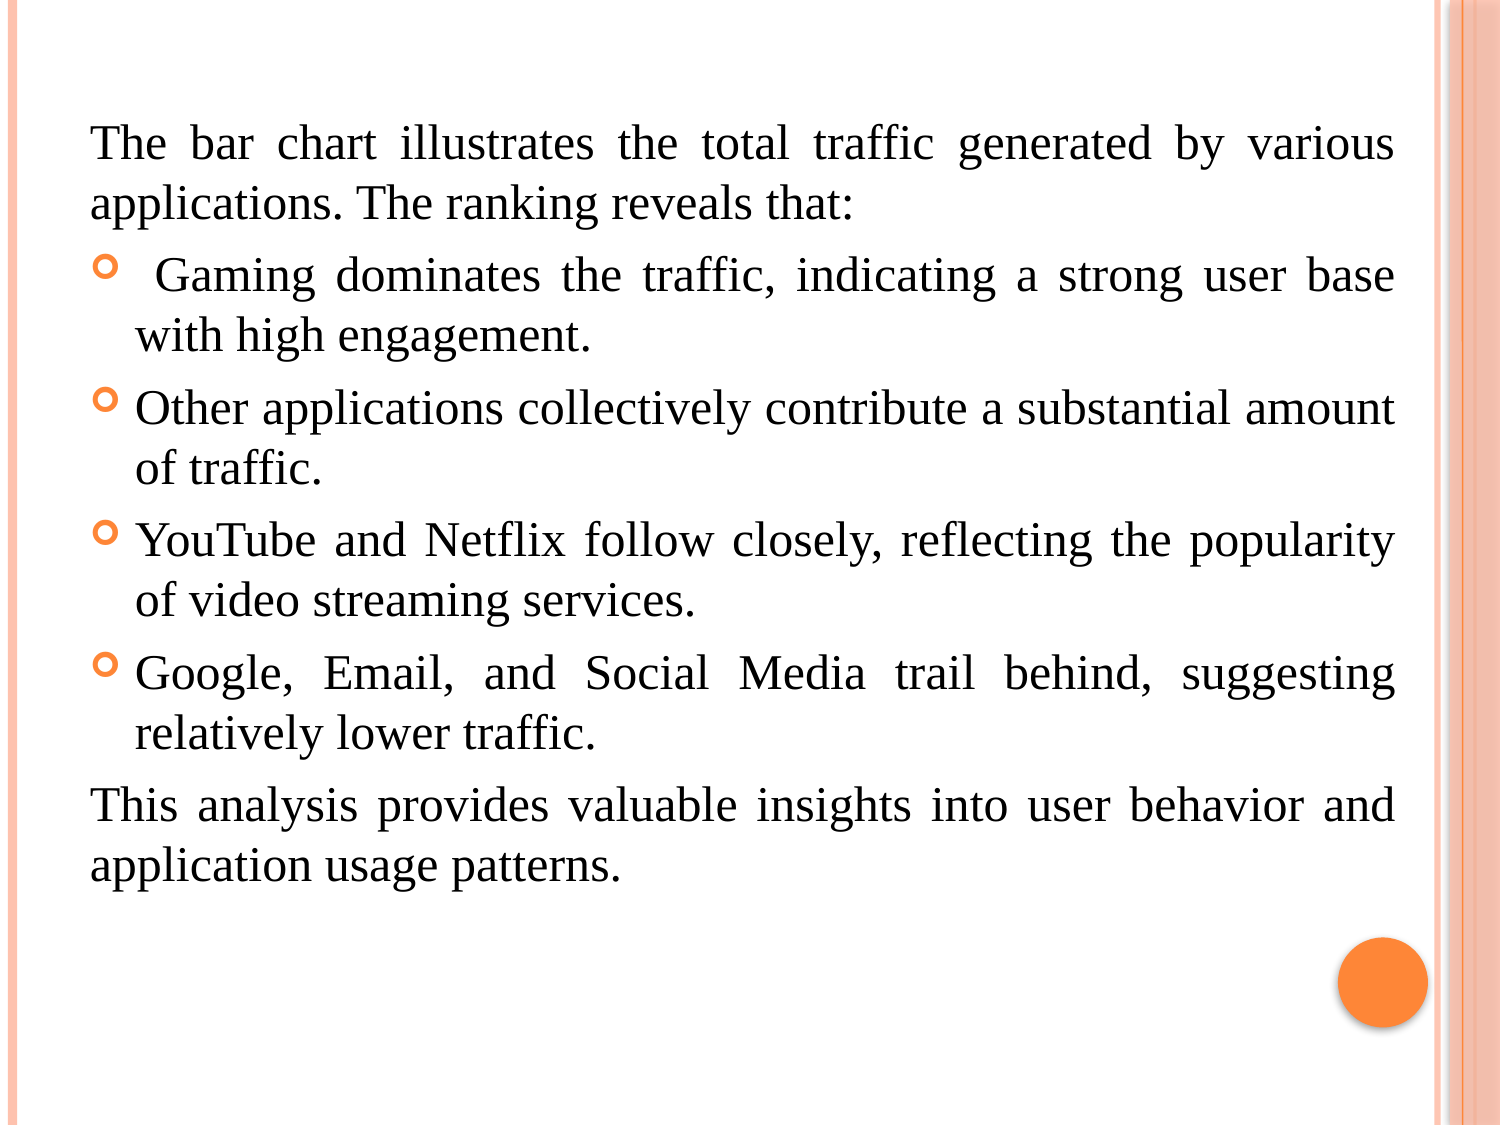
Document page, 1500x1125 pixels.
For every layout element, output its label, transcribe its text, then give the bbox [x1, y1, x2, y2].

list The bar chart illustrates the total traffic generated by various applications. The ranking reveals that: Gaming dominates the traffic, indicating a strong user base with high engagement. Other applications collectively contribute a substantial amount of traffic. YouTube and Netflix follow closely, reflecting the popularity of video streaming services. Google, Email, and Social Media trail behind, suggesting relatively lower traffic. This analysis provides valuable insights into user behavior and application usage patterns. [75, 101, 1412, 941]
